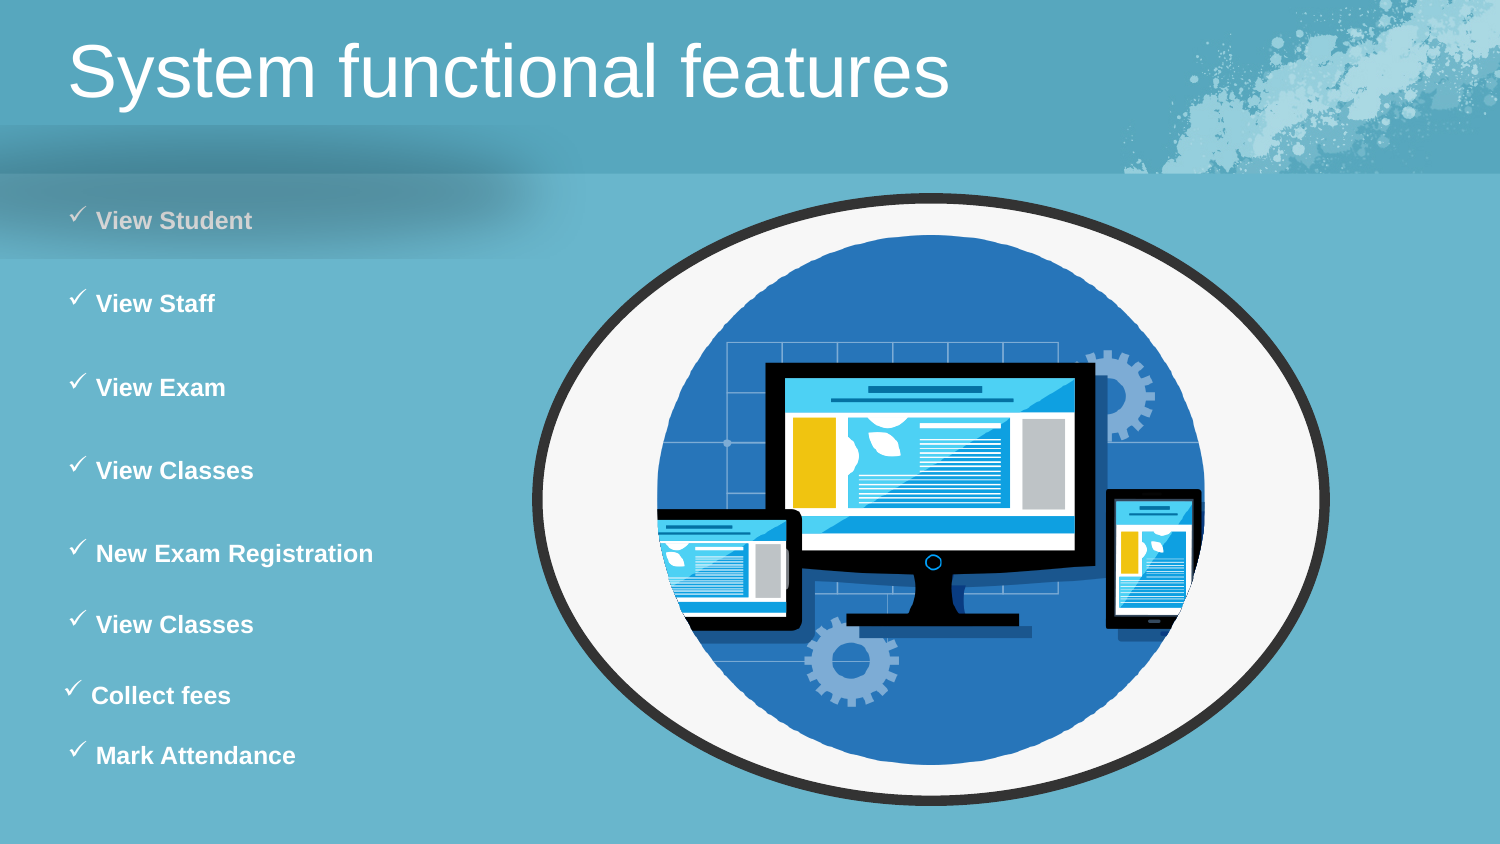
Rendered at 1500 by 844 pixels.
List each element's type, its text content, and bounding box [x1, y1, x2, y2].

text_box Collect fees [48, 671, 388, 717]
picture [0, 0, 1500, 173]
picture [537, 198, 1325, 801]
text_box View Exam [53, 363, 251, 409]
text_box View Classes [53, 600, 393, 646]
list System functional features [53, 20, 1500, 115]
text_box View Staff [53, 280, 287, 326]
text_box View Classes [53, 446, 275, 492]
text_box New Exam Registration [53, 530, 393, 575]
text_box Mark Attendance [53, 732, 393, 777]
